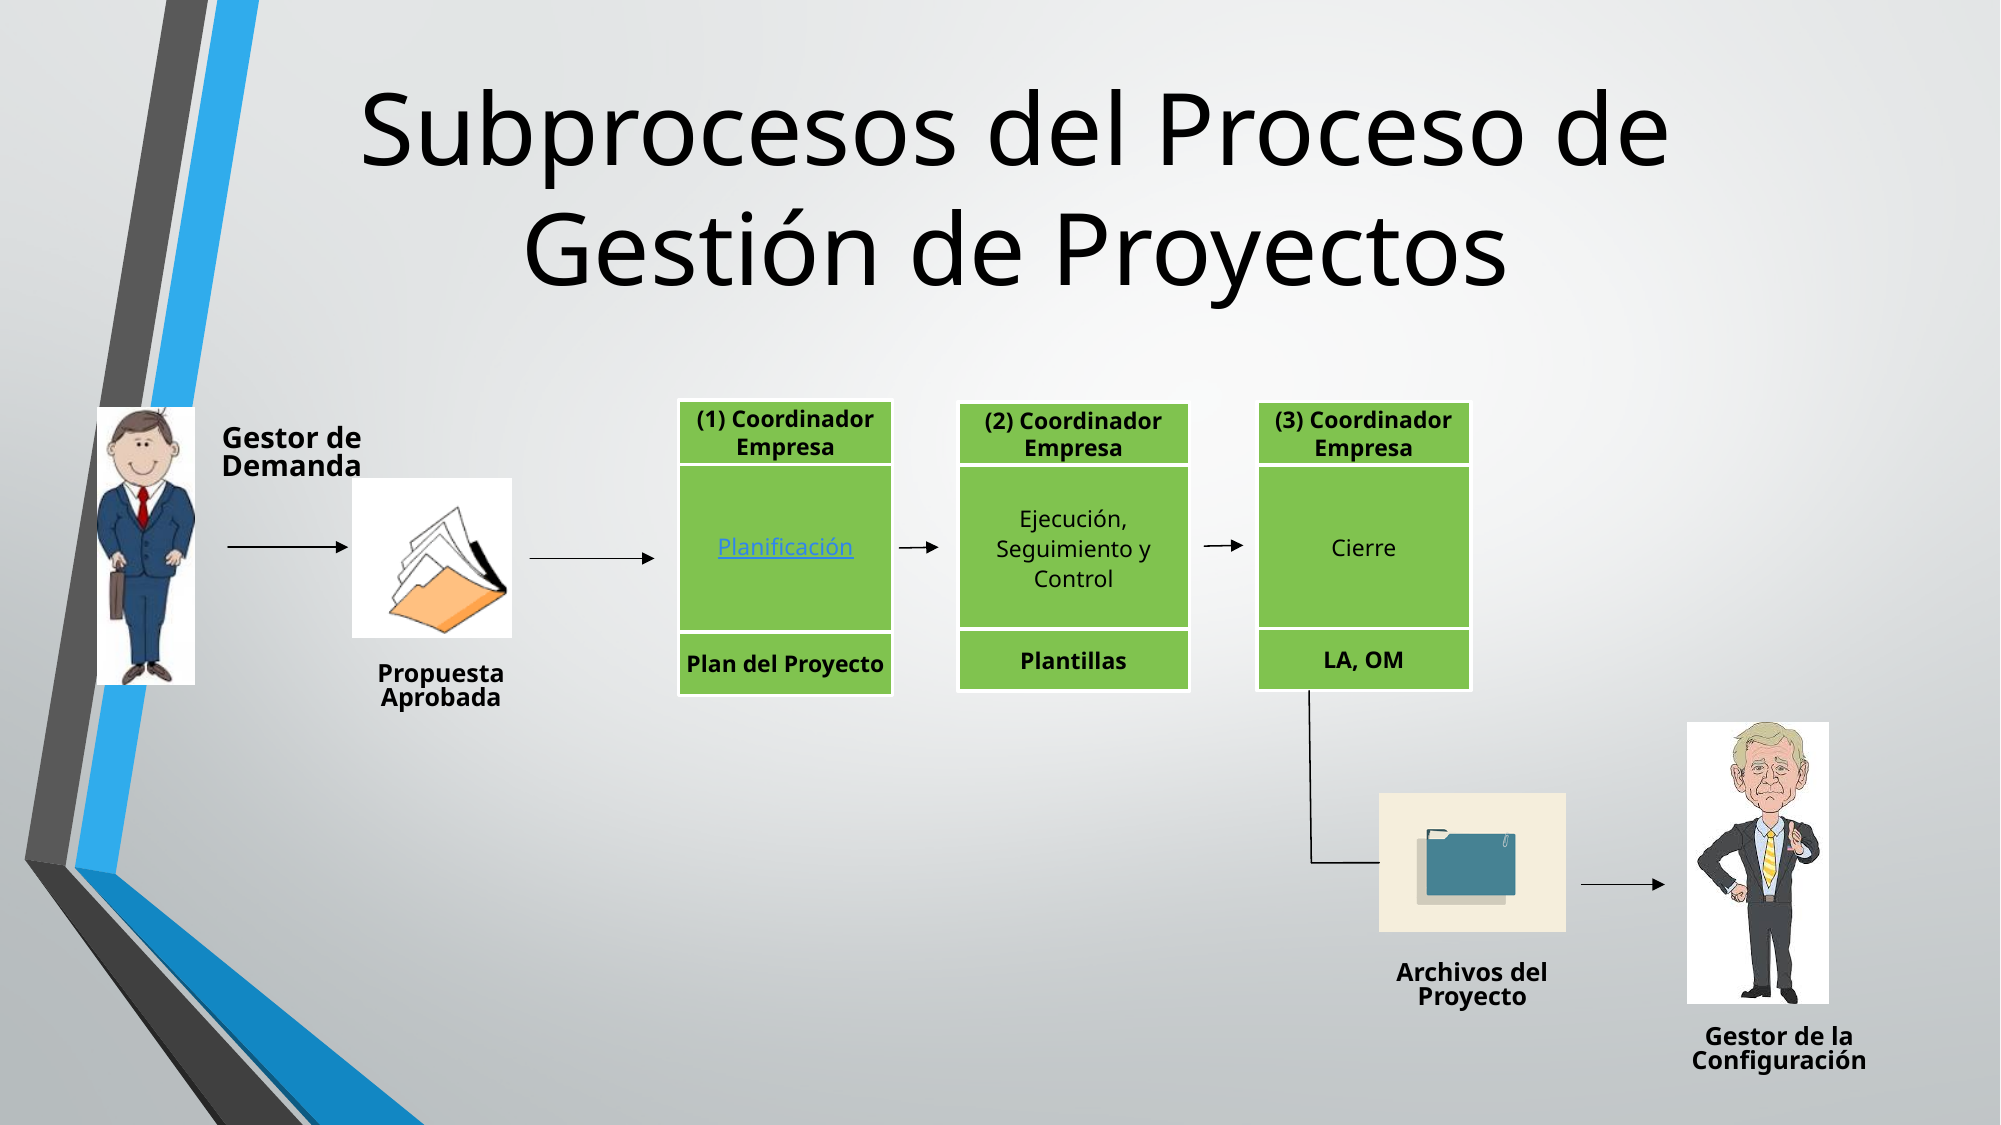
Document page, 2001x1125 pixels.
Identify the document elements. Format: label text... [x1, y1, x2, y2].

text_box Propuesta Aprobada [352, 656, 531, 719]
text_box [1308, 690, 1312, 863]
text_box Gestor de la Configuración [1642, 1018, 1917, 1082]
text_box Gestor de Demanda [195, 418, 429, 490]
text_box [957, 401, 1190, 692]
text_box Archivos del Proyecto [1363, 955, 1581, 1018]
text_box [678, 399, 893, 696]
title Subprocesos del Proceso de Gestión de Proyectos [194, 41, 1838, 330]
picture [1687, 722, 1829, 1004]
picture [351, 478, 512, 639]
picture [1378, 793, 1566, 932]
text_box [1256, 401, 1471, 691]
picture [97, 407, 195, 685]
